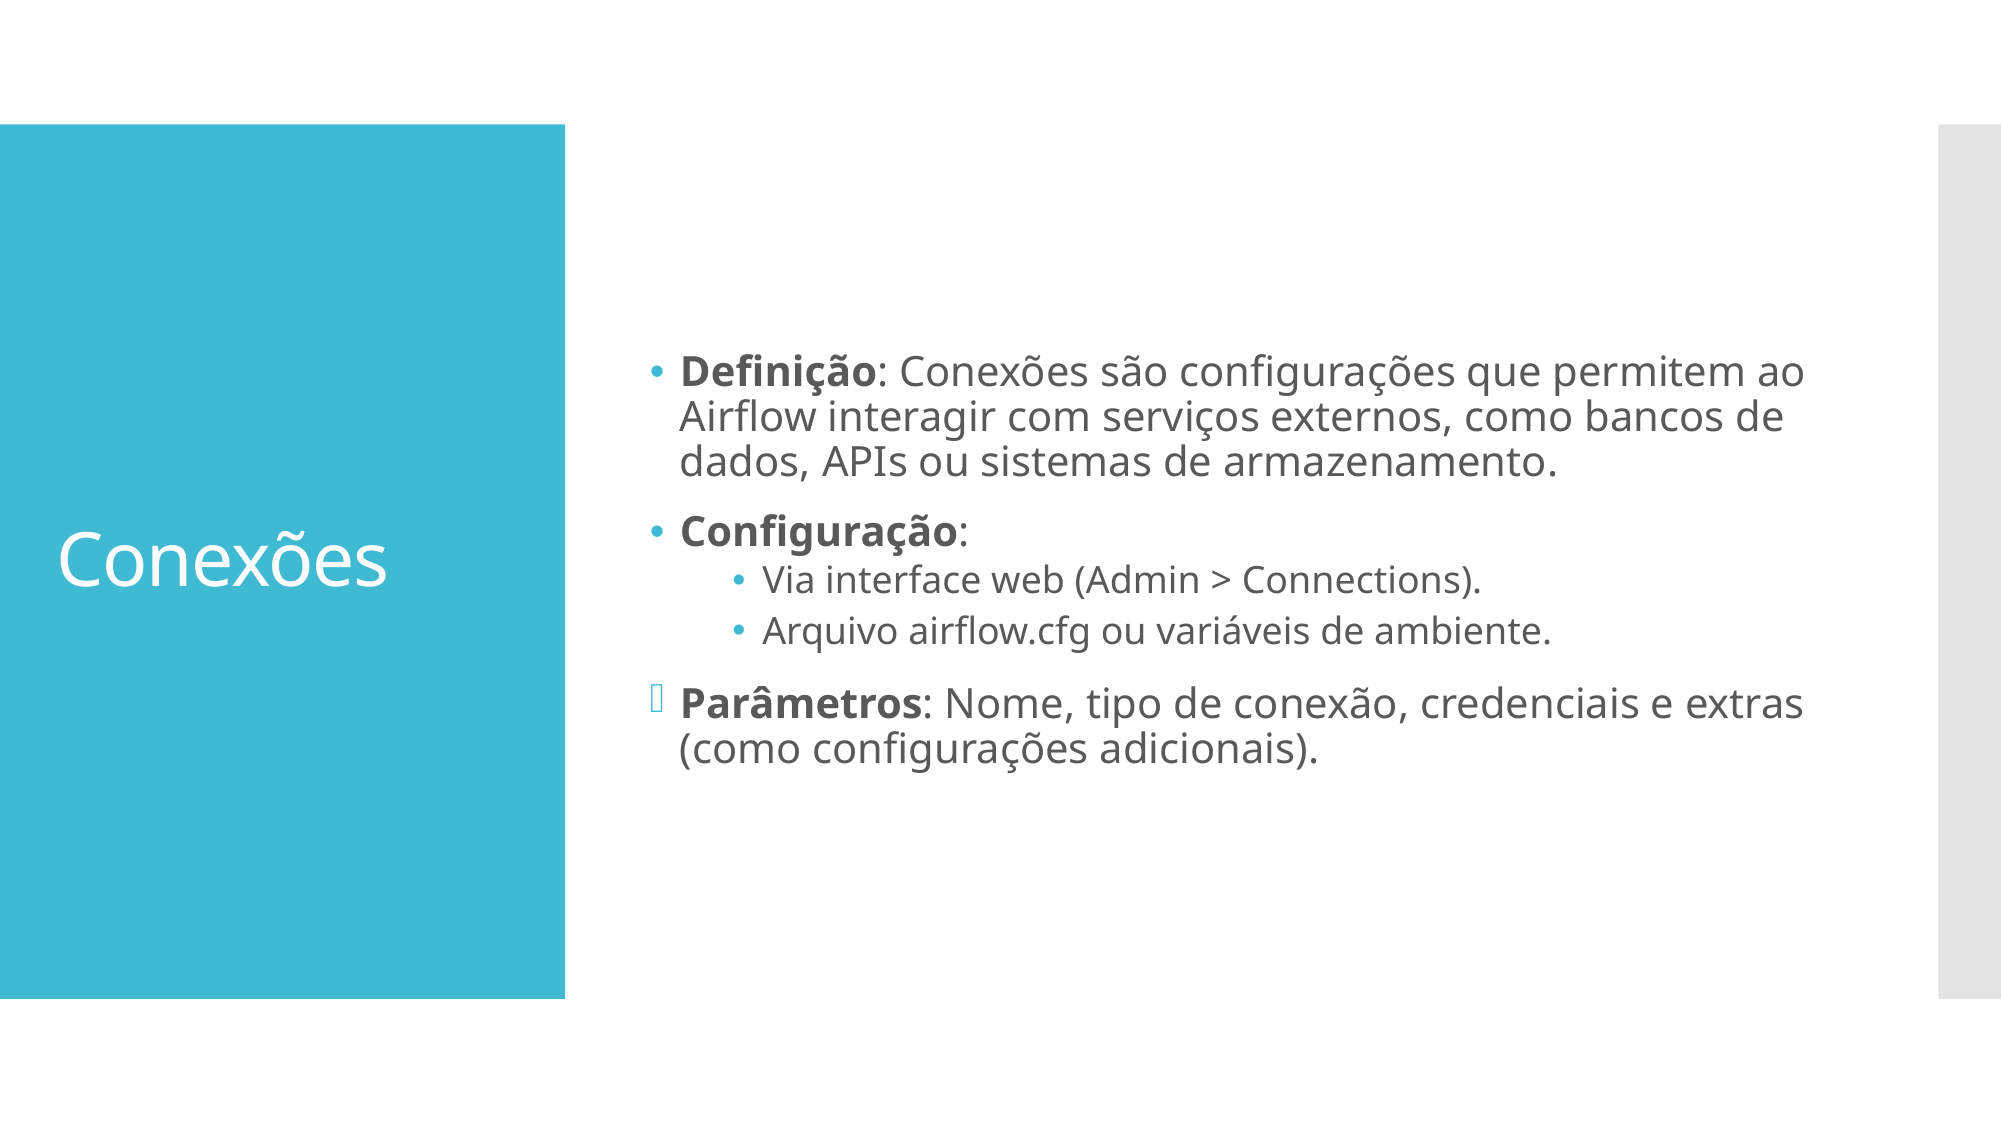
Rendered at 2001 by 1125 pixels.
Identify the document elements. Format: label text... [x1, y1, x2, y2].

list Definição: Conexões são configurações que permitem ao Airflow interagir com serviços externos, como bancos de dados, APIs ou sistemas de armazenamento. Configuração: Via interface web (Admin > Connections). Arquivo airflow.cfg ou variáveis de ambiente. Parâmetros: Nome, tipo de conexão, credenciais e extras (como configurações adicionais). [634, 141, 1835, 982]
title Conexões [41, 184, 525, 940]
